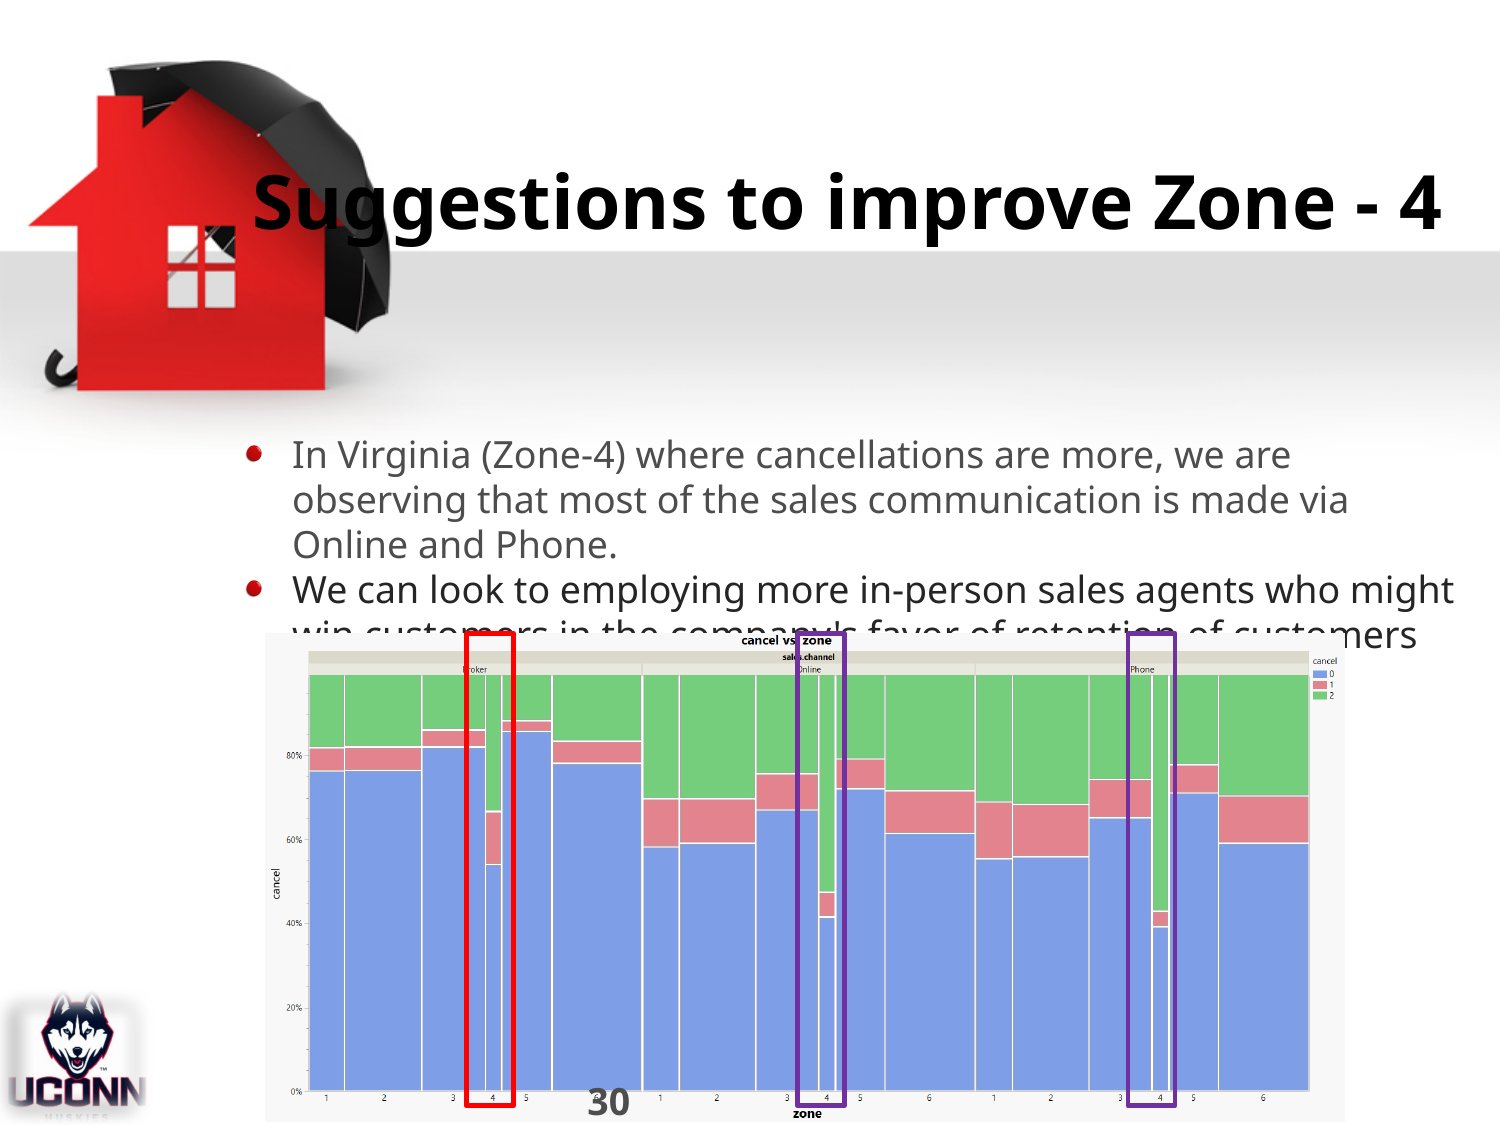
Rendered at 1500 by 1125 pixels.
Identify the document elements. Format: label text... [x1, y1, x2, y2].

picture [0, 0, 1500, 1125]
text_box In Virginia (Zone-4) where cancellations are more, we are observing that most of the sales communication is made via Online and Phone. We can look to employing more in-person sales agents who might win customers in the company's favor of retention of customers [230, 423, 1478, 664]
title Suggestions to improve Zone - 4 [76, 157, 1459, 242]
